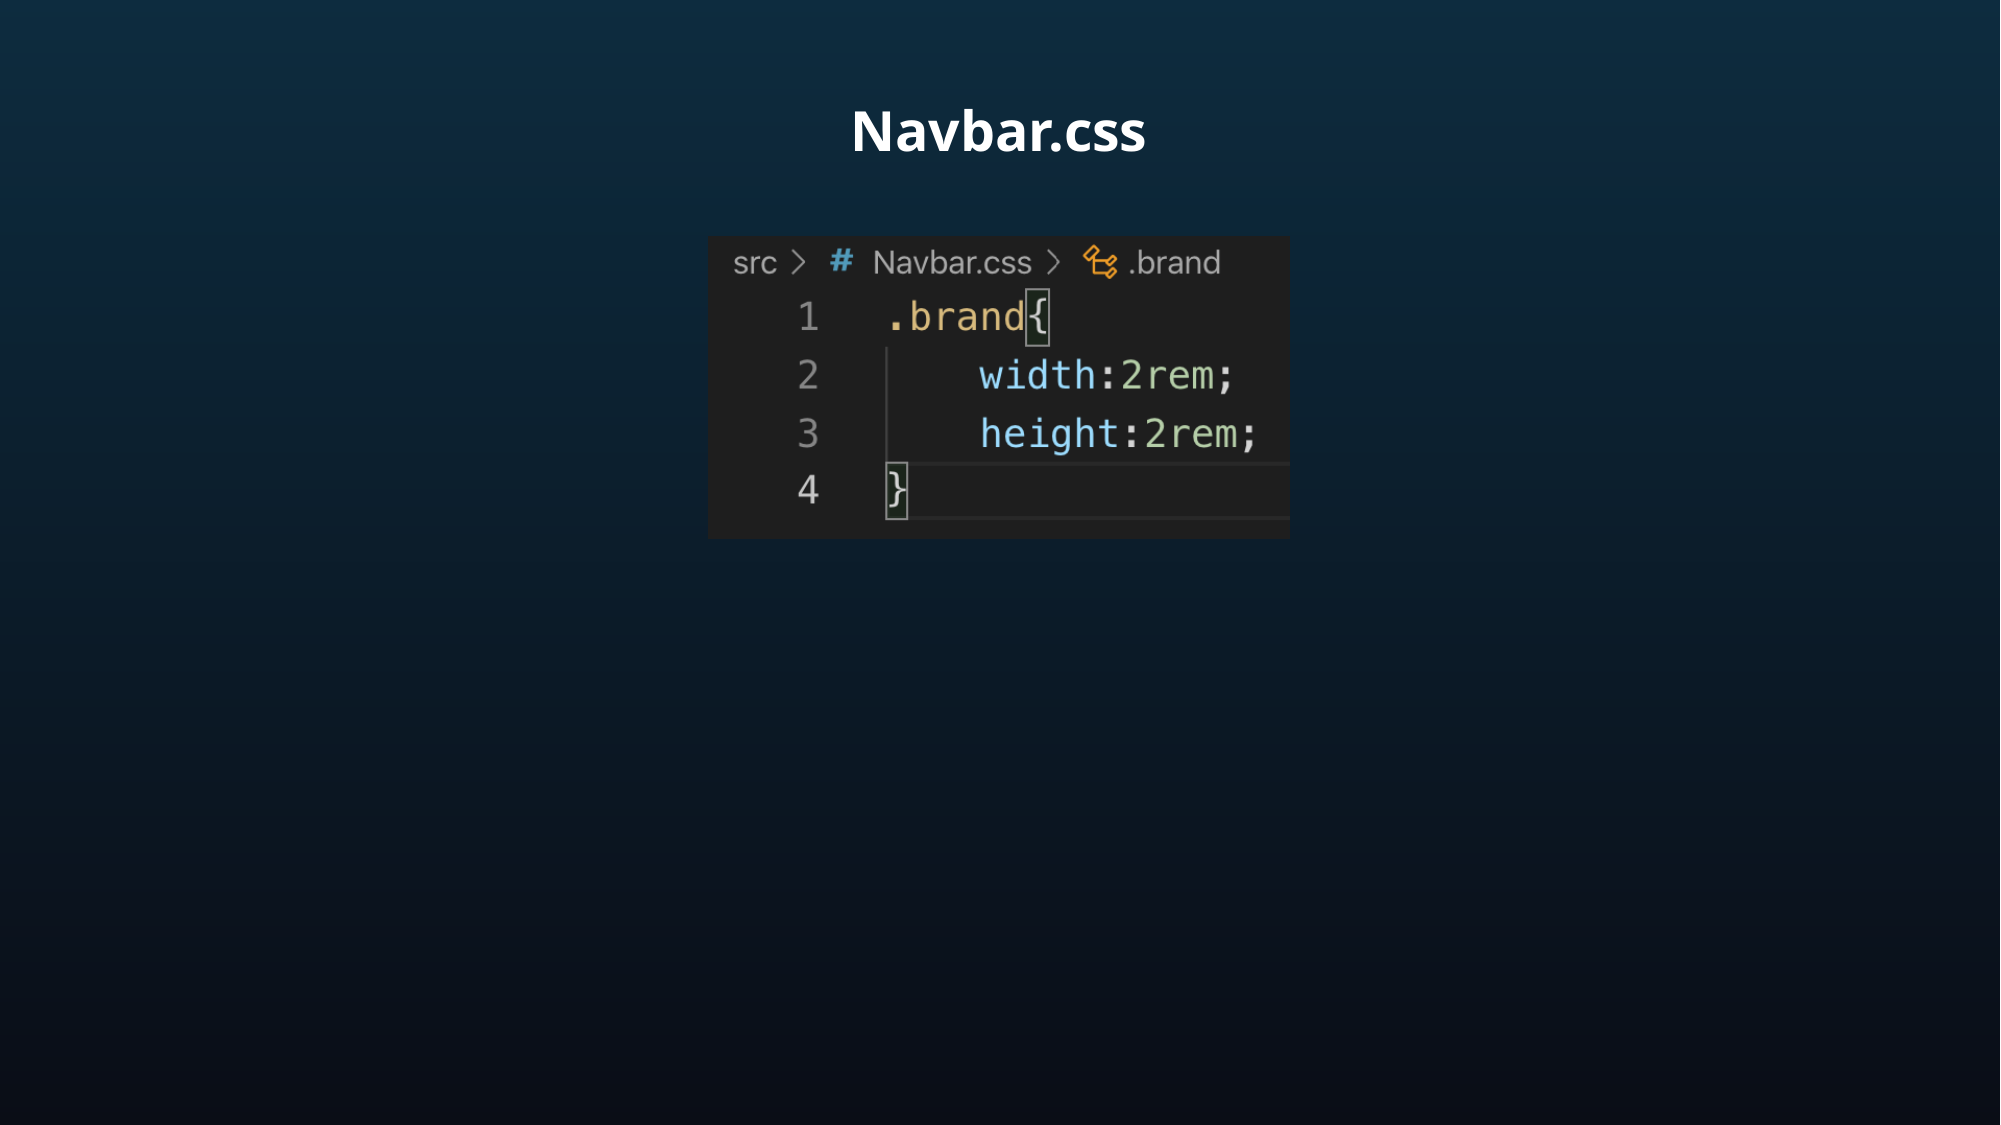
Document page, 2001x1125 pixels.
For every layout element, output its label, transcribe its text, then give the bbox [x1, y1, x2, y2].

title Navbar.css [81, 83, 1917, 184]
picture [708, 236, 1290, 539]
